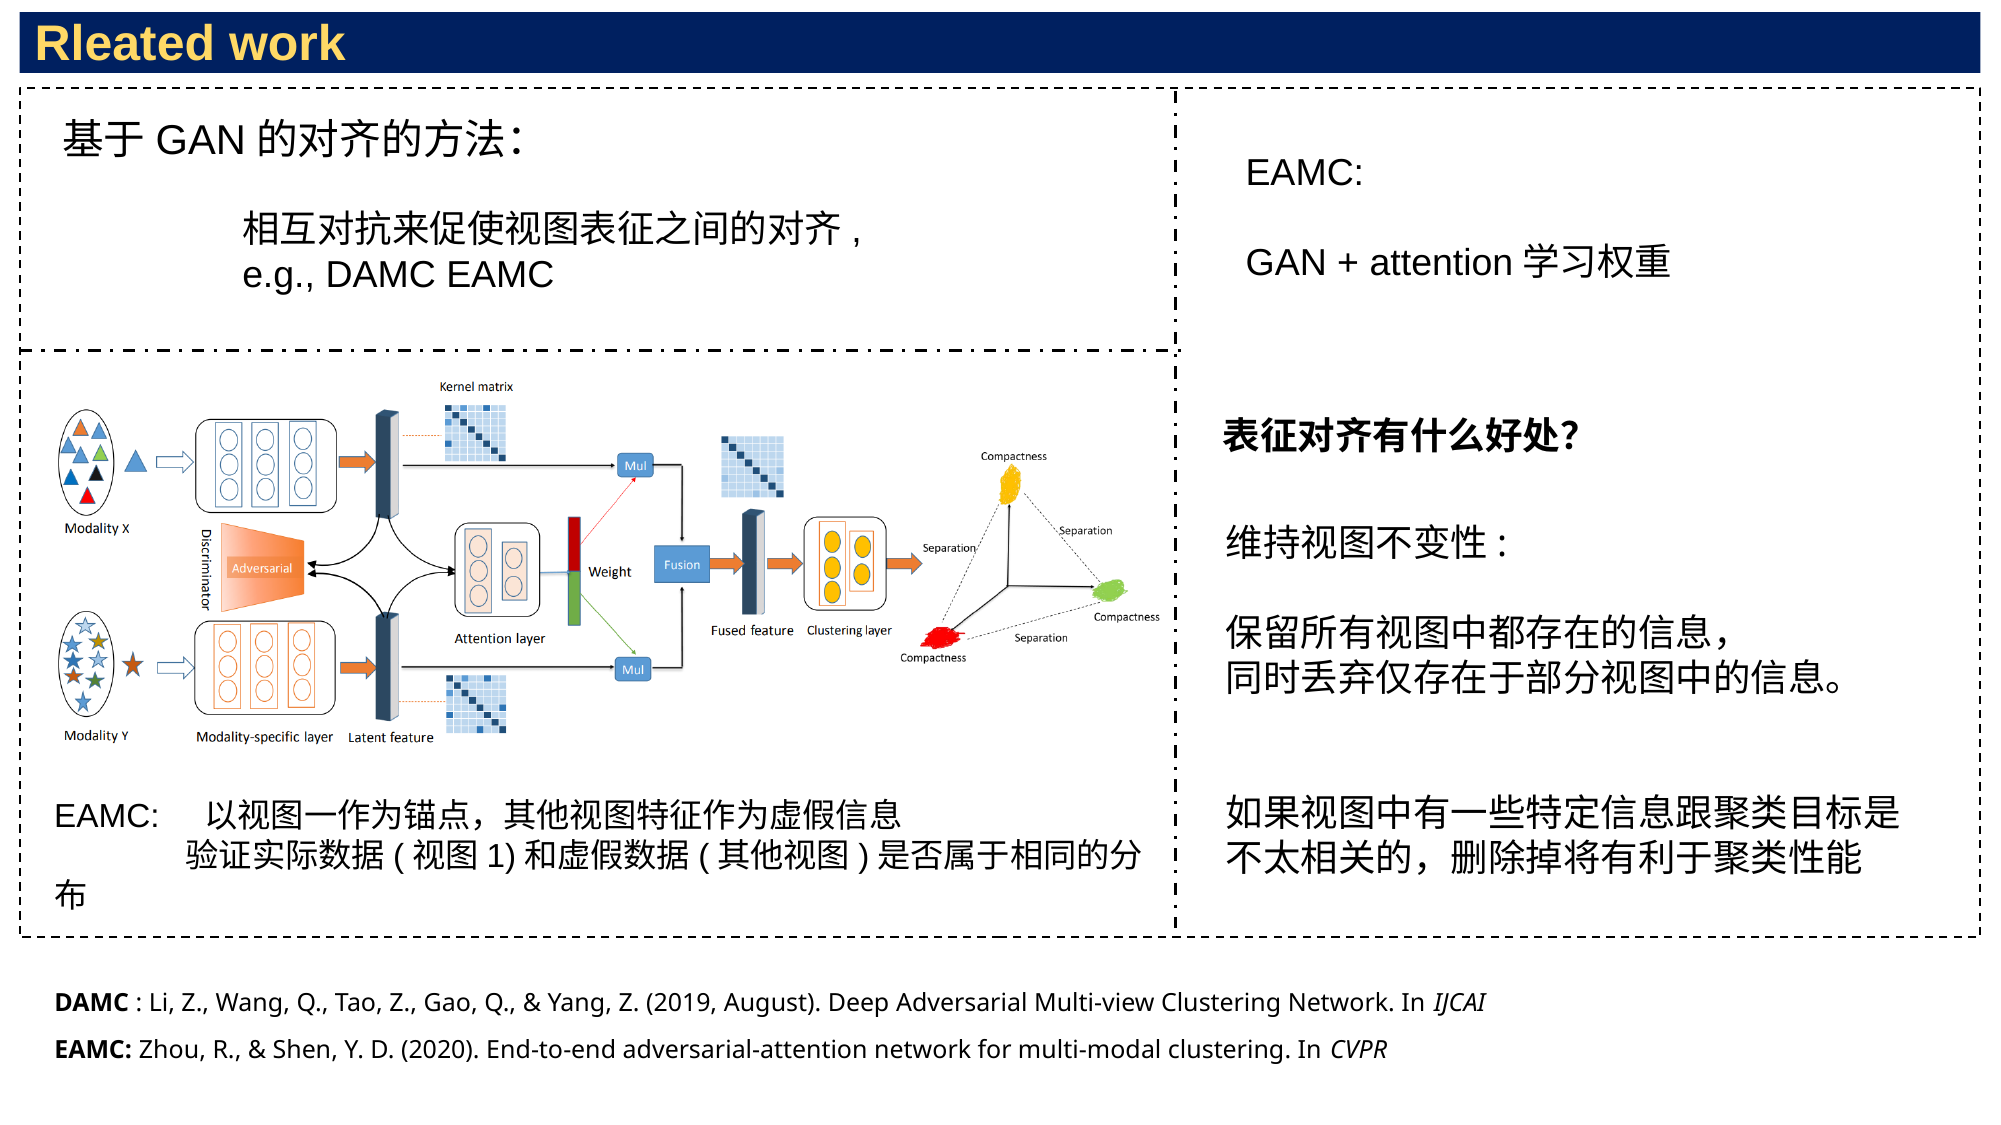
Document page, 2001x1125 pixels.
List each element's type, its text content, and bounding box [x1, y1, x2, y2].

text_box 维持视图不变性: 保留所有视图中都存在的信息， 同时丢弃仅存在于部分视图中的信息。 如果视图中有一些特定信息跟聚类目标是不太相关的，删除掉将有利于聚类性能 [1210, 511, 1953, 886]
text_box 基于GAN的对齐的方法： [47, 105, 611, 170]
text_box EAMC: GAN + attention学习权重 [1230, 140, 1695, 291]
text_box 相互对抗来促使视图表征之间的对齐, e.g., DAMC EAMC [227, 197, 897, 303]
picture [31, 372, 1170, 749]
text_box 表征对齐有什么好处？ [1207, 404, 1582, 465]
text_box EAMC: 以视图一作为锚点，其他视图特征作为虚假信息 验证实际数据(视图1)和虚假数据(其他视图)是否属于相同的分布 [39, 786, 1175, 922]
text_box DAMC : Li, Z., Wang, Q., Tao, Z., Gao, Q., & Yang, Z. (2019, August). Deep Adversarial Multi-view Clustering Network. In IJCAI EAMC: Zhou, R., & Shen, Y. D. (2020). End-to-end adversarial-attention network for multi-modal clustering. In CVPR [39, 996, 1961, 1058]
list Rleated work [19, 10, 1941, 71]
